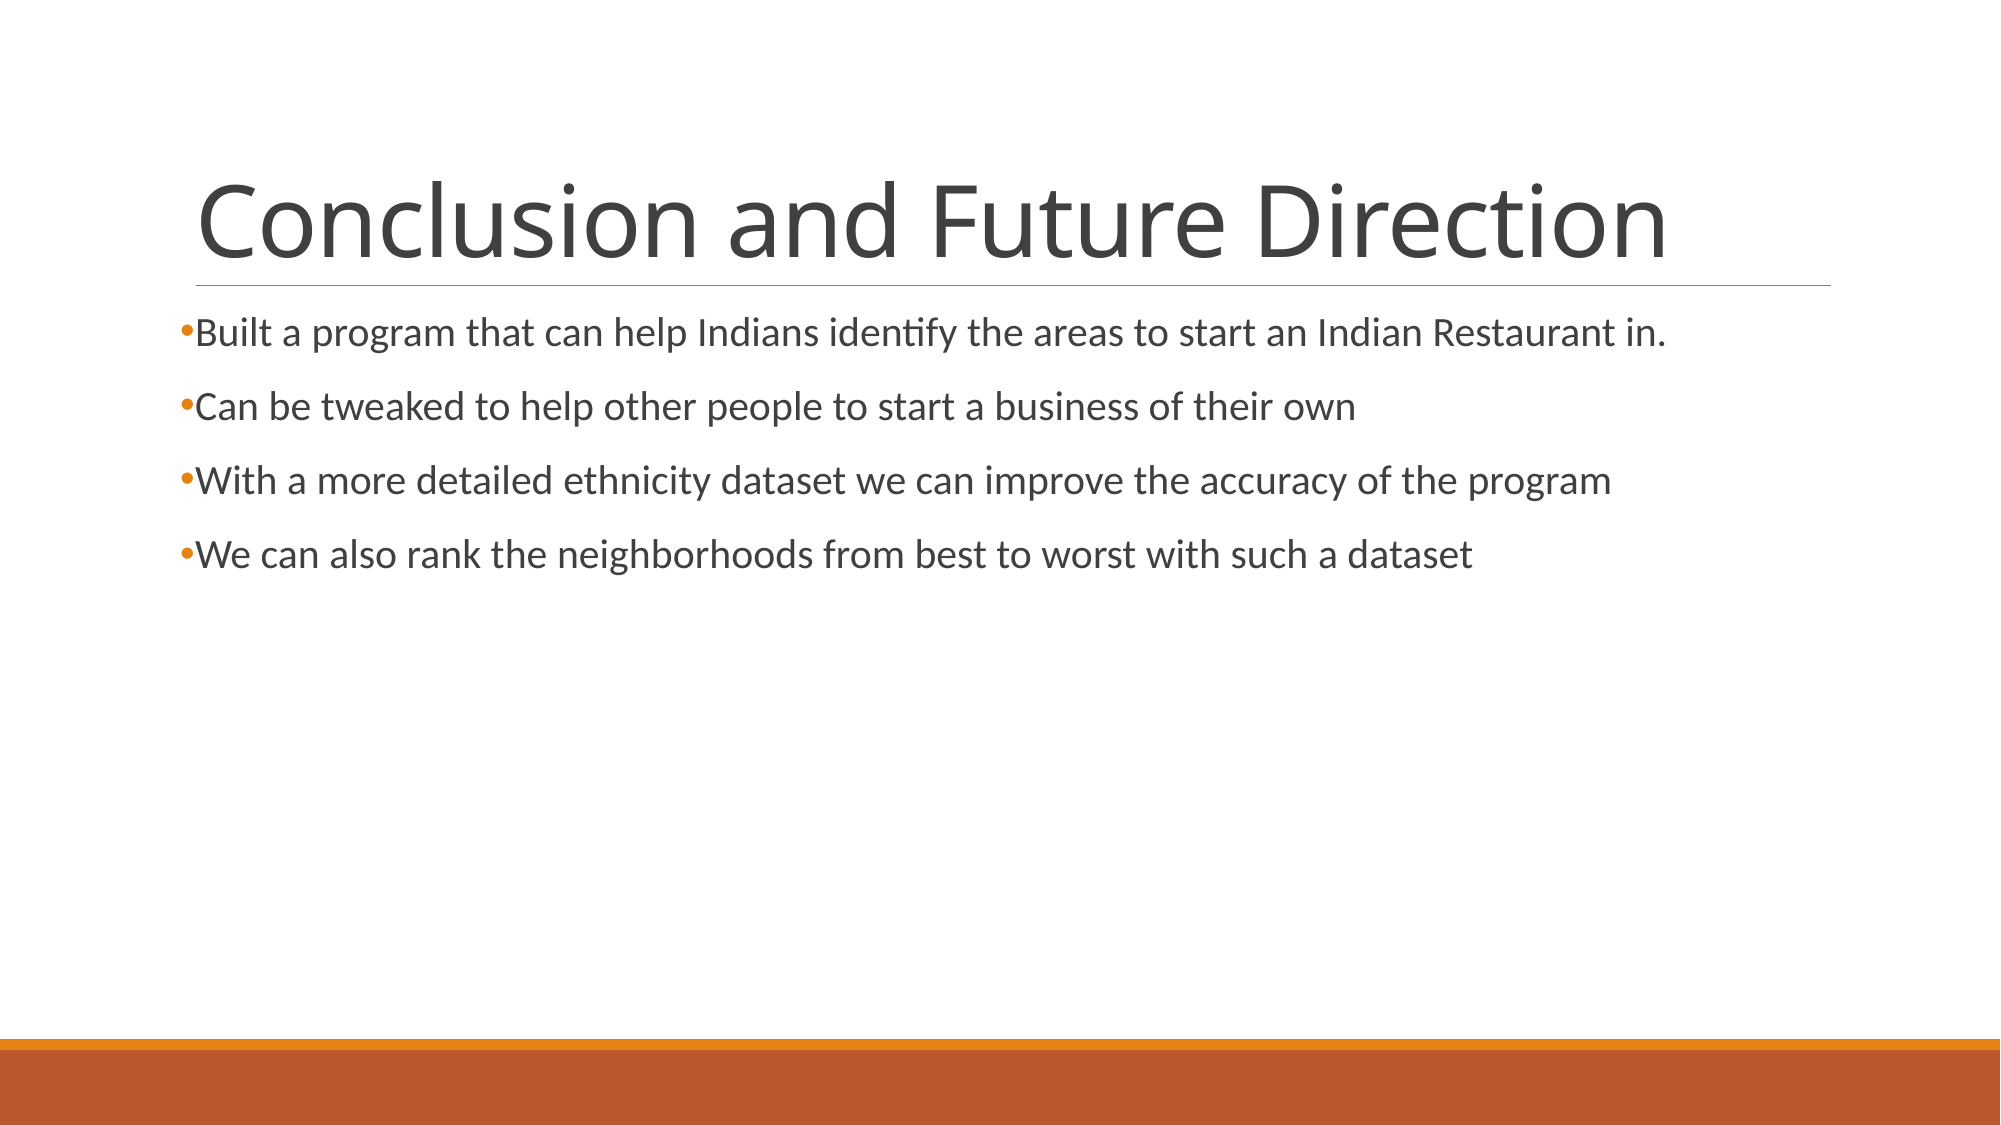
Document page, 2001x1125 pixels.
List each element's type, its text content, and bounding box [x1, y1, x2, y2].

list Built a program that can help Indians identify the areas to start an Indian Restaurant in. Can be tweaked to help other people to start a business of their own With a more detailed ethnicity dataset we can improve the accuracy of the program We can also rank the neighborhoods from best to worst with such a dataset [180, 302, 1830, 963]
title Conclusion and Future Direction [180, 47, 1830, 285]
